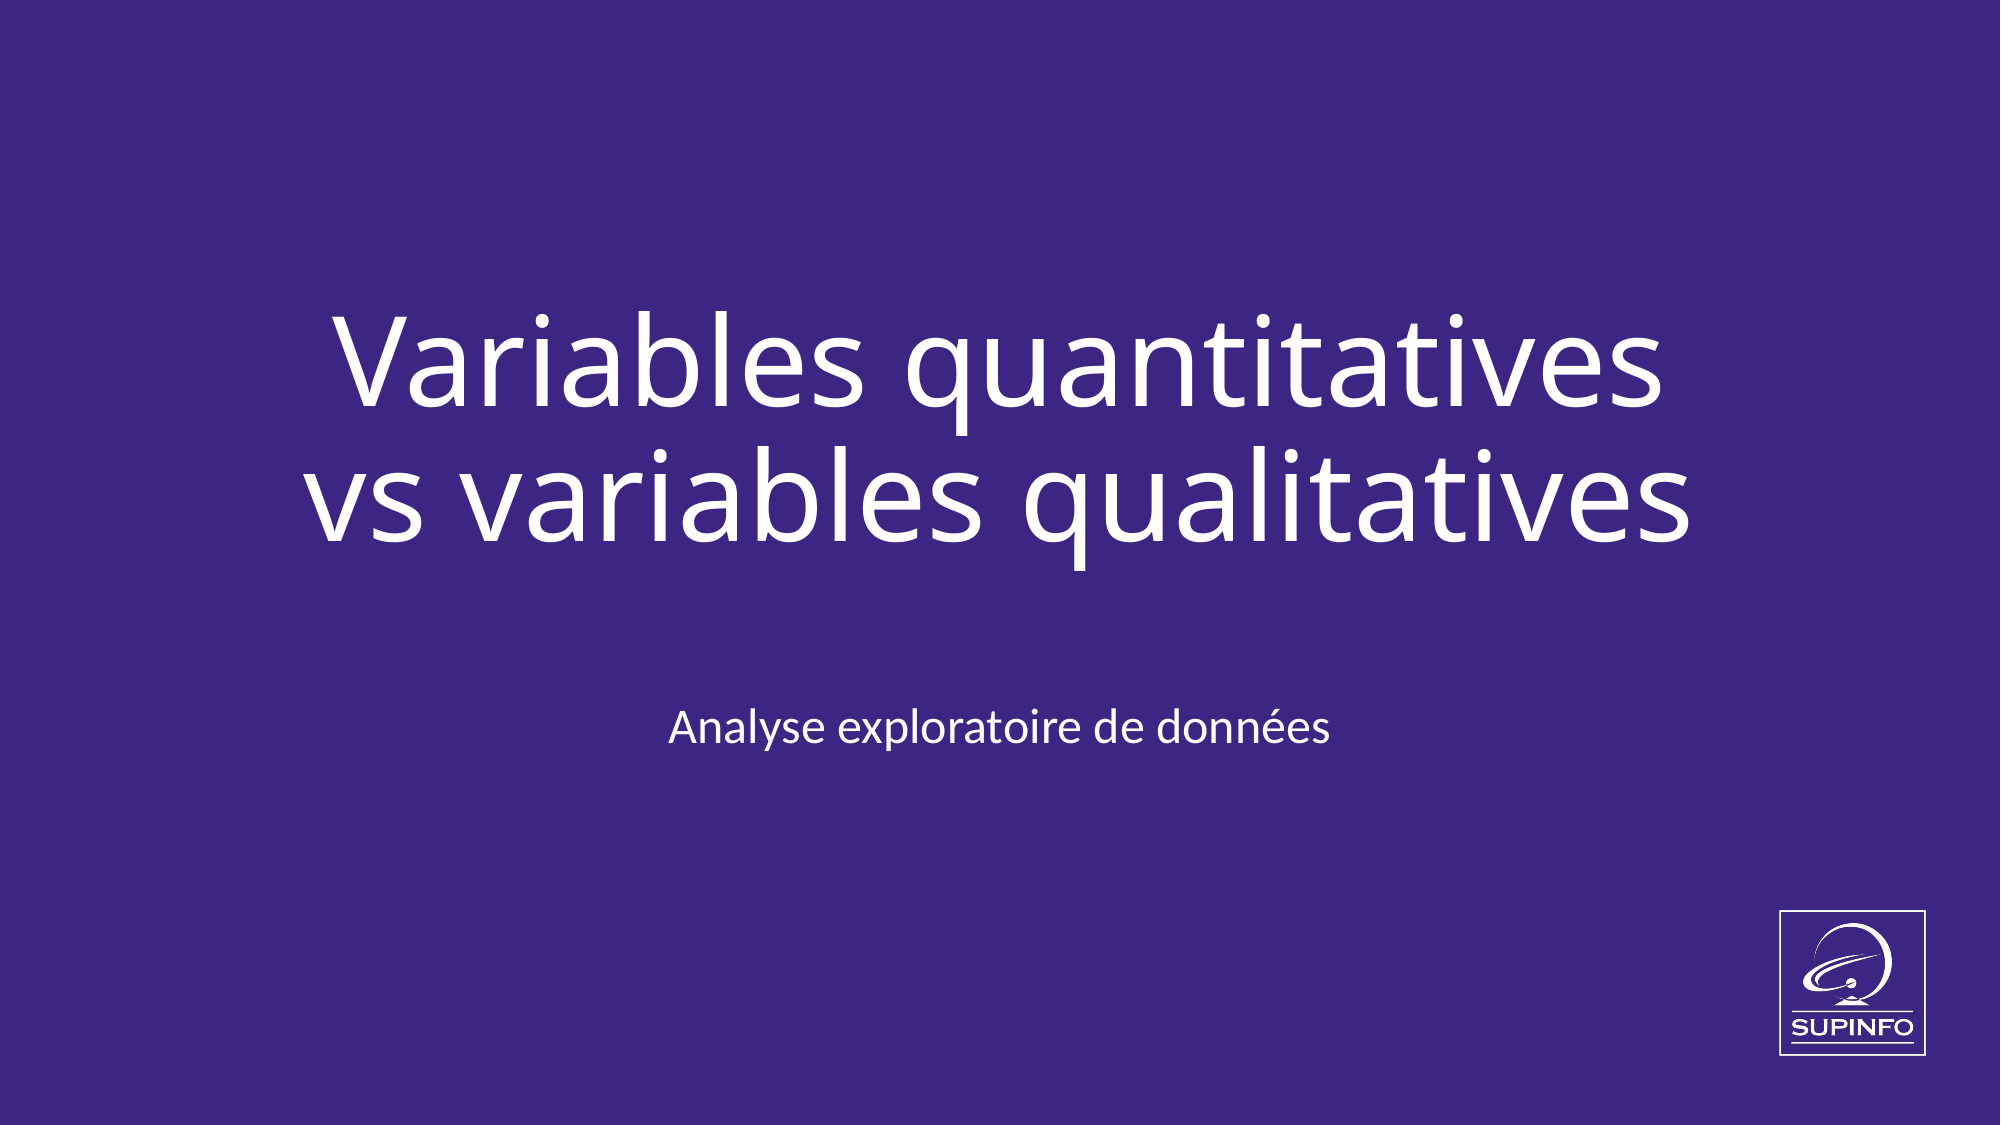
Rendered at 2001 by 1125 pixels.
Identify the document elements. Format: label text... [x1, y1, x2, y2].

title Variables quantitatives vs variables qualitatives [249, 184, 1750, 576]
subtitle Analyse exploratoire de données [249, 693, 1750, 965]
picture [1763, 894, 1942, 1072]
